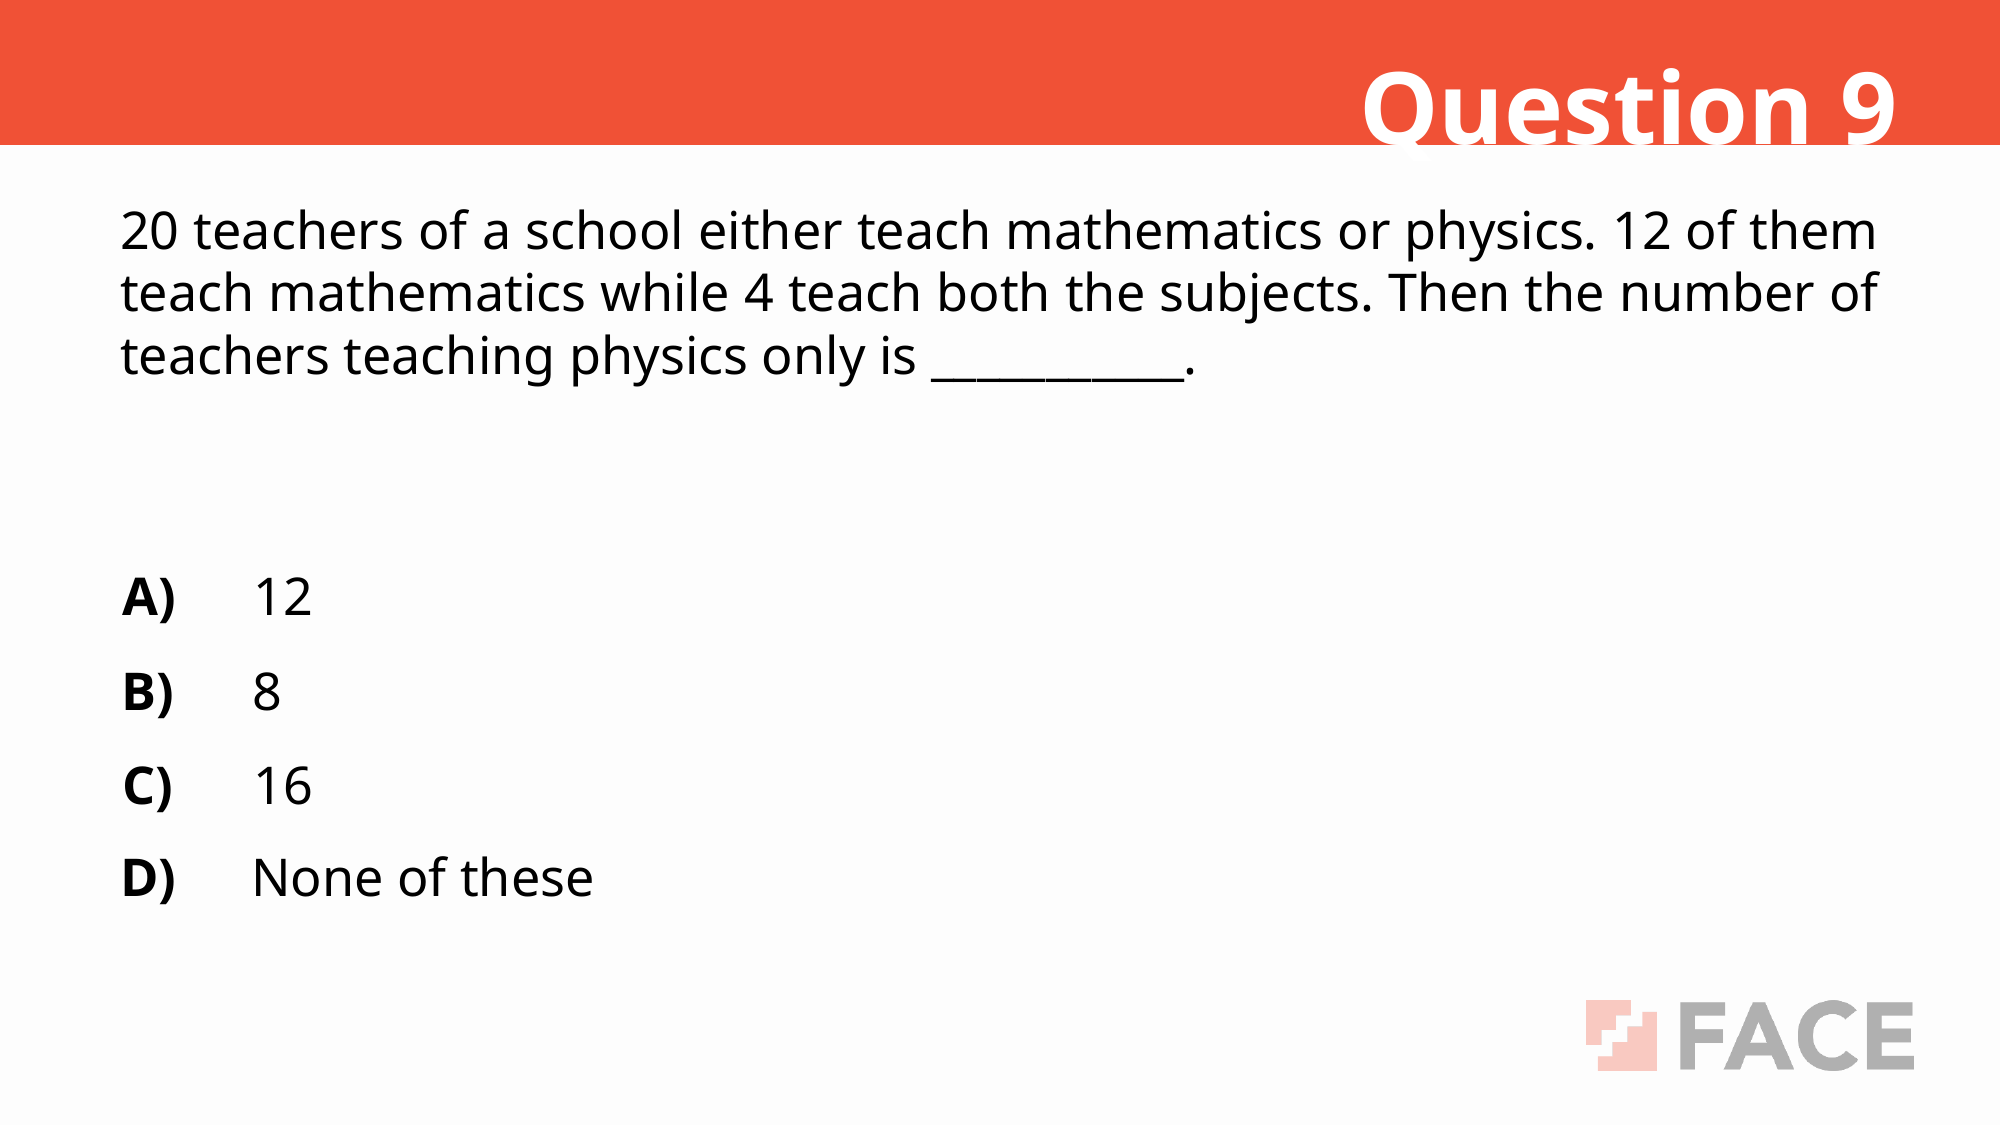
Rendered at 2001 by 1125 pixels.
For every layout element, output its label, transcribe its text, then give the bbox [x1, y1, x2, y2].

text_box 16 [238, 713, 1896, 823]
text_box C) [107, 713, 223, 823]
text_box 20 teachers of a school either teach mathematics or physics. 12 of them teach mathematics while 4 teach both the subjects. Then the number of teachers teaching physics only is ___________. [105, 189, 1895, 392]
text_box 12 [238, 525, 1896, 634]
text_box [0, 0, 2000, 147]
text_box D) [105, 806, 220, 915]
picture [1586, 1000, 1914, 1072]
text_box None of these [236, 806, 1893, 915]
text_box Question 9 [638, 37, 1914, 173]
text_box A) [107, 525, 223, 634]
text_box B) [106, 619, 221, 728]
text_box 8 [237, 619, 1894, 728]
